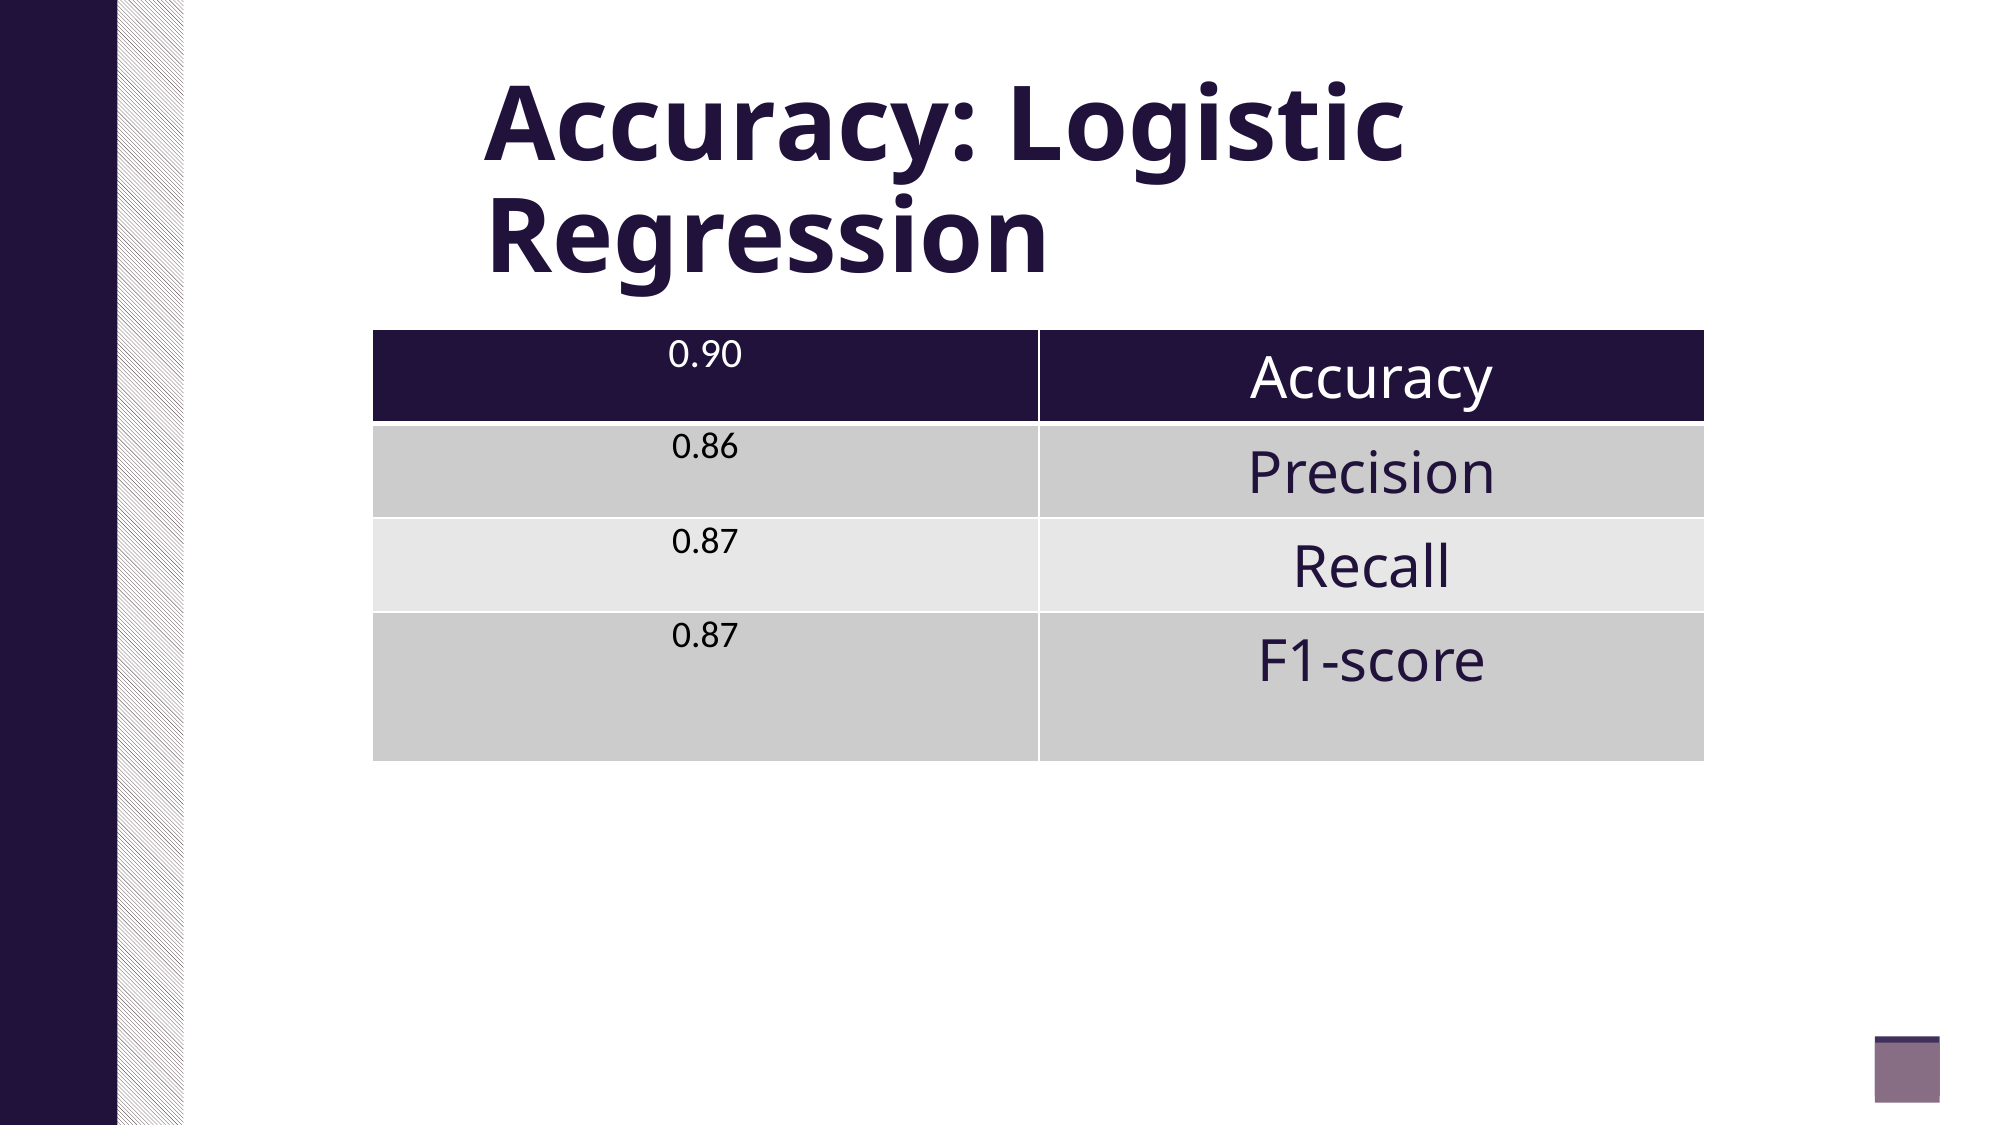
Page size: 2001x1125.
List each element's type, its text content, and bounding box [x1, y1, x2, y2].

table_cell 0.87 [373, 519, 1038, 611]
table_header Accuracy [1040, 330, 1704, 421]
table_cell Recall [1040, 519, 1704, 611]
table_cell Precision [1040, 426, 1704, 517]
text_box [0, 0, 118, 1125]
table_header 0.90 [373, 330, 1038, 421]
table_cell 0.87 [373, 613, 1038, 761]
text_box [118, 0, 185, 1125]
text_box Accuracy: Logistic Regression [469, 62, 1900, 303]
table_cell F1-score [1040, 613, 1704, 761]
table_cell 0.86 [373, 426, 1038, 517]
